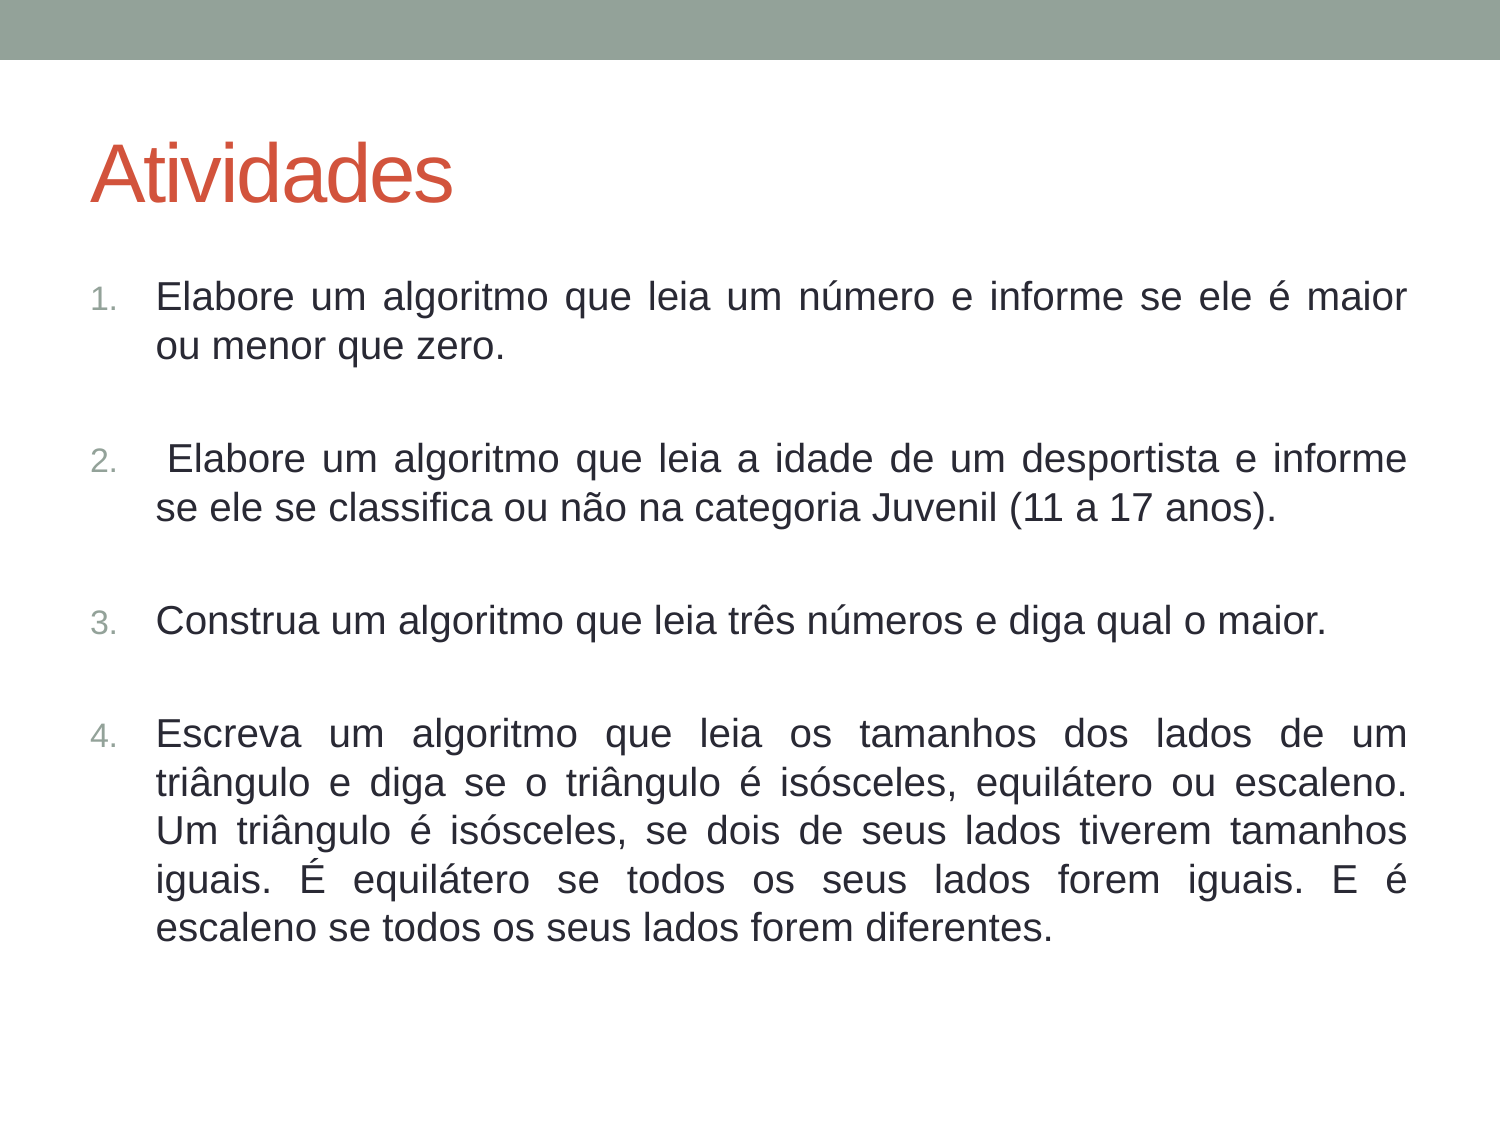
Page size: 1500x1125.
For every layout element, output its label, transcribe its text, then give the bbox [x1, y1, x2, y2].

list Elabore um algoritmo que leia um número e informe se ele é maior ou menor que zero. Elabore um algoritmo que leia a idade de um desportista e informe se ele se classifica ou não na categoria Juvenil (11 a 17 anos). Construa um algoritmo que leia três números e diga qual o maior. Escreva um algoritmo que leia os tamanhos dos lados de um triângulo e diga se o triângulo é isósceles, equilátero ou escaleno. Um triângulo é isósceles, se dois de seus lados tiverem tamanhos iguais. É equilátero se todos os seus lados forem iguais. E é escaleno se todos os seus lados forem diferentes. [75, 262, 1425, 1063]
title Atividades [75, 87, 1425, 250]
